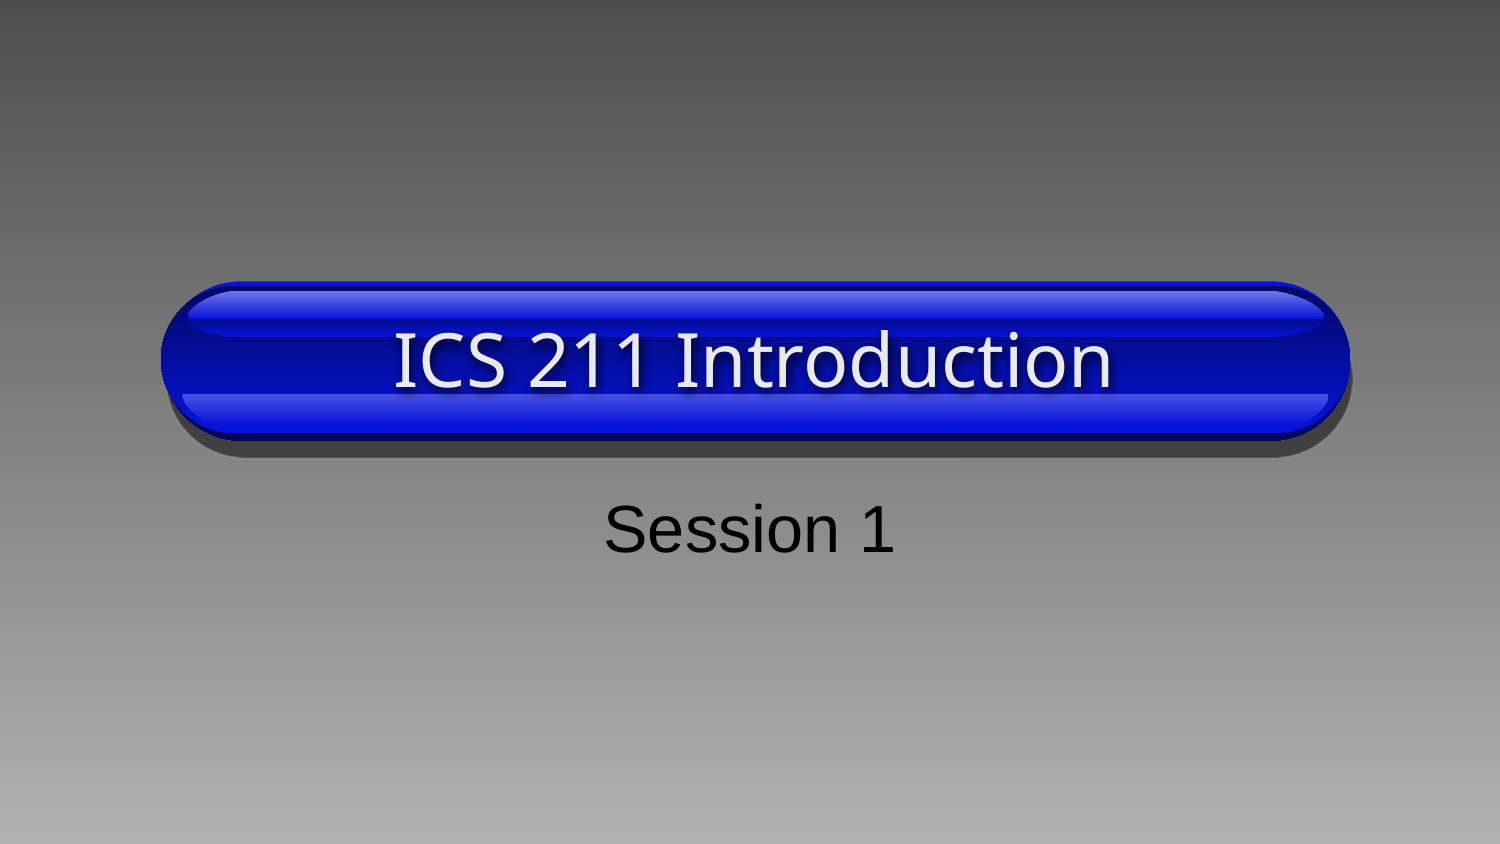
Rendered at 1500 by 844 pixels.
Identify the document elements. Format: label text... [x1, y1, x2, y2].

title ICS 211 Introduction [214, 293, 1315, 423]
subtitle Session 1 [225, 478, 1275, 694]
